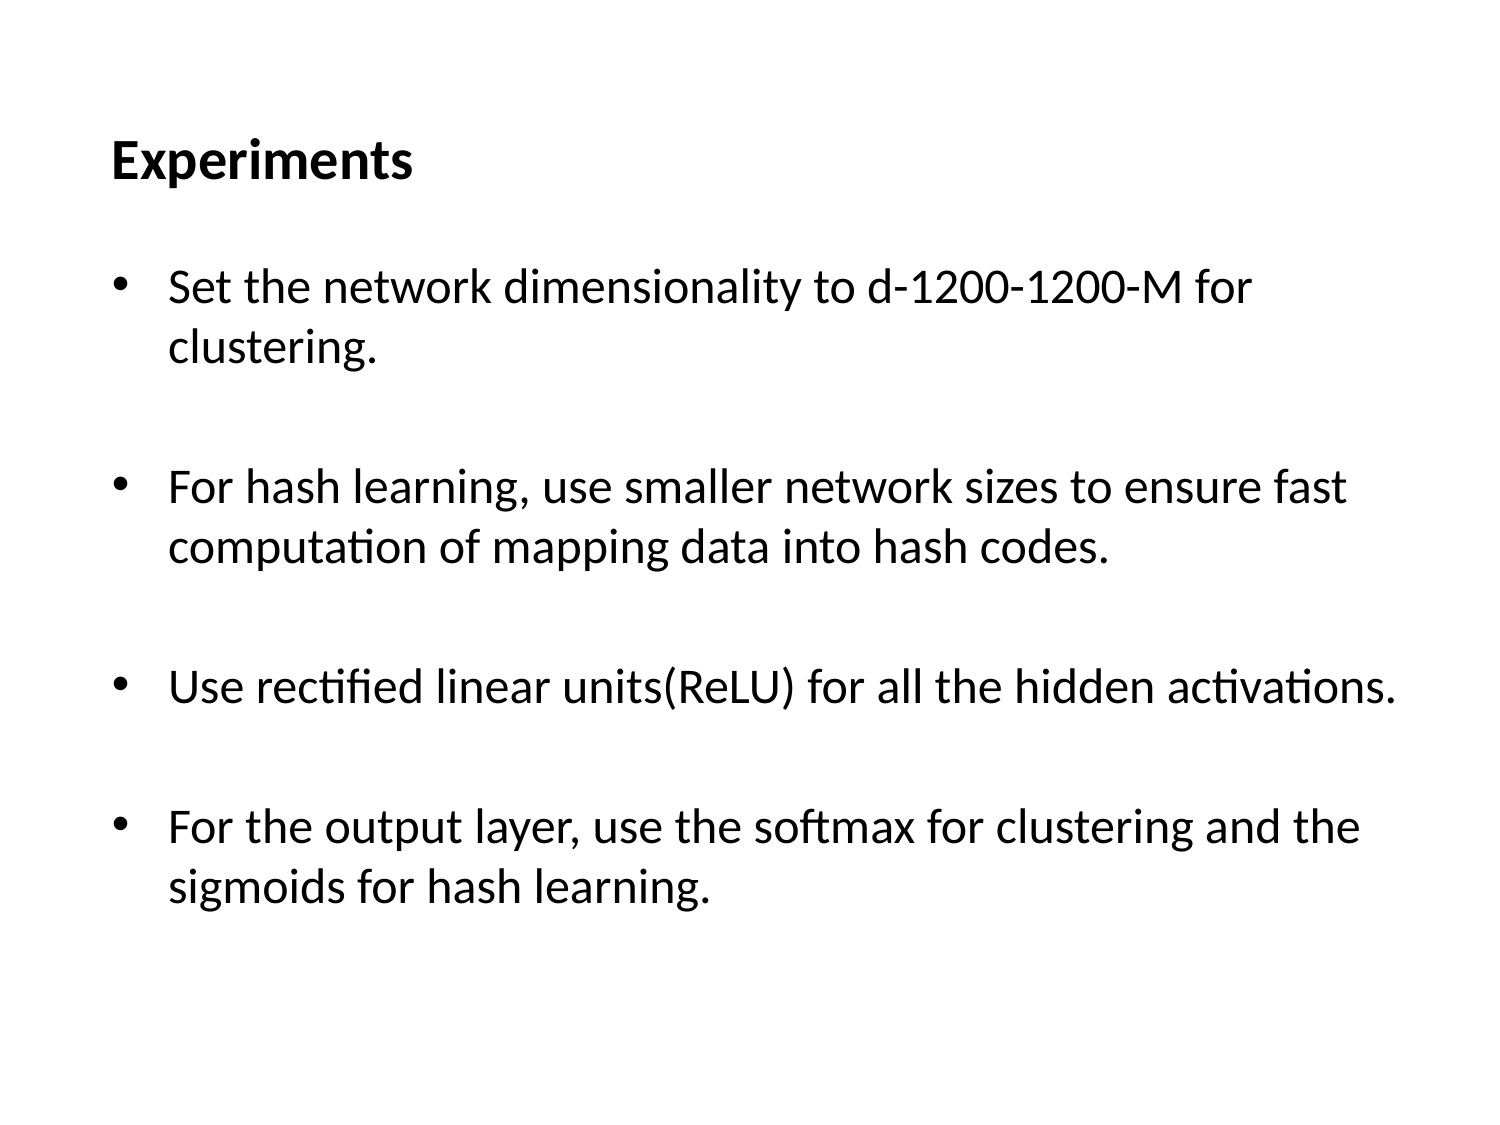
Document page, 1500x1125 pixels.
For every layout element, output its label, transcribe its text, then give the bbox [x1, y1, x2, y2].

list Experiments Set the network dimensionality to d-1200-1200-M for clustering. For hash learning, use smaller network sizes to ensure fast computation of mapping data into hash codes. Use rectified linear units(ReLU) for all the hidden activations. For the output layer, use the softmax for clustering and the sigmoids for hash learning. [96, 113, 1447, 1106]
